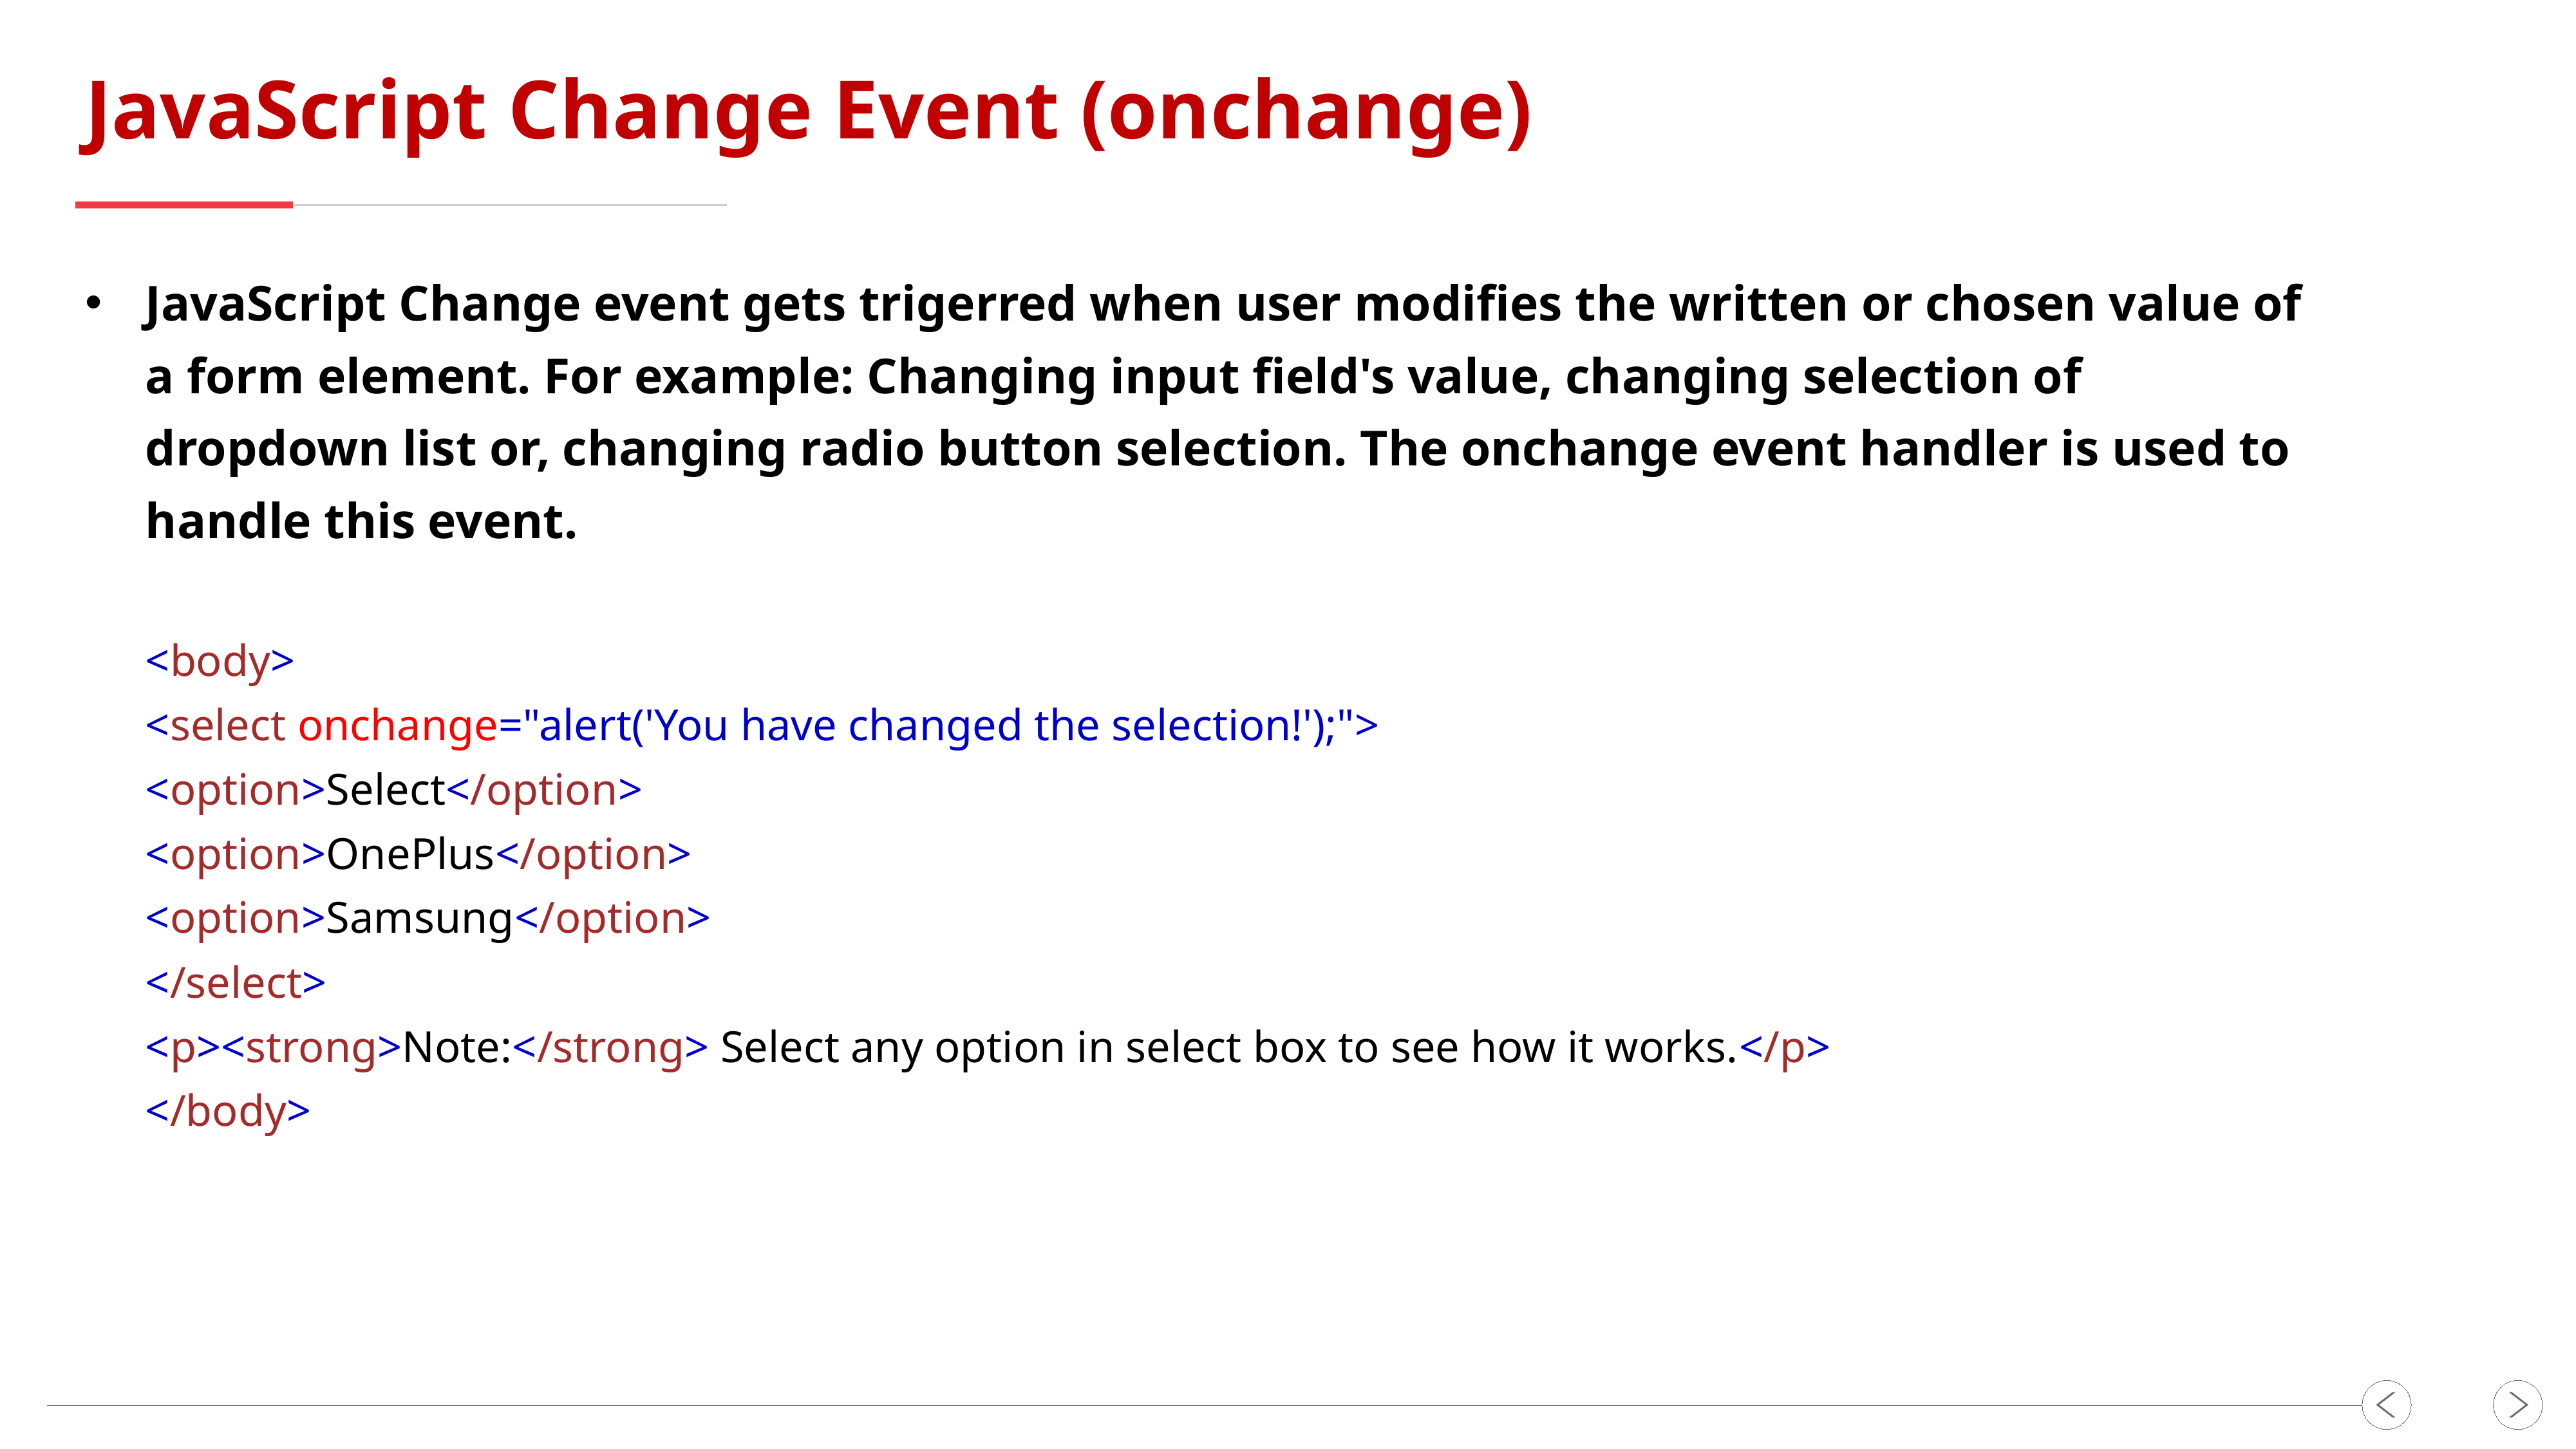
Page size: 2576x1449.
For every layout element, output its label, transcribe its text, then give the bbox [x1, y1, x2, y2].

list JavaScript Change Event (onchange) [75, 56, 2496, 157]
list JavaScript Change event gets trigerred when user modifies the written or chosen value of a form element. For example: Changing input field's value, changing selection of dropdown list or, changing radio button selection. The onchange event handler is used to handle this event. <body> <select onchange="alert('You have changed the selection!');"> <option>Select</option> <option>OnePlus</option> <option>Samsung</option> </select> <p><strong>Note:</strong> Select any option in select box to see how it works.</p> </body> [75, 253, 2329, 1304]
